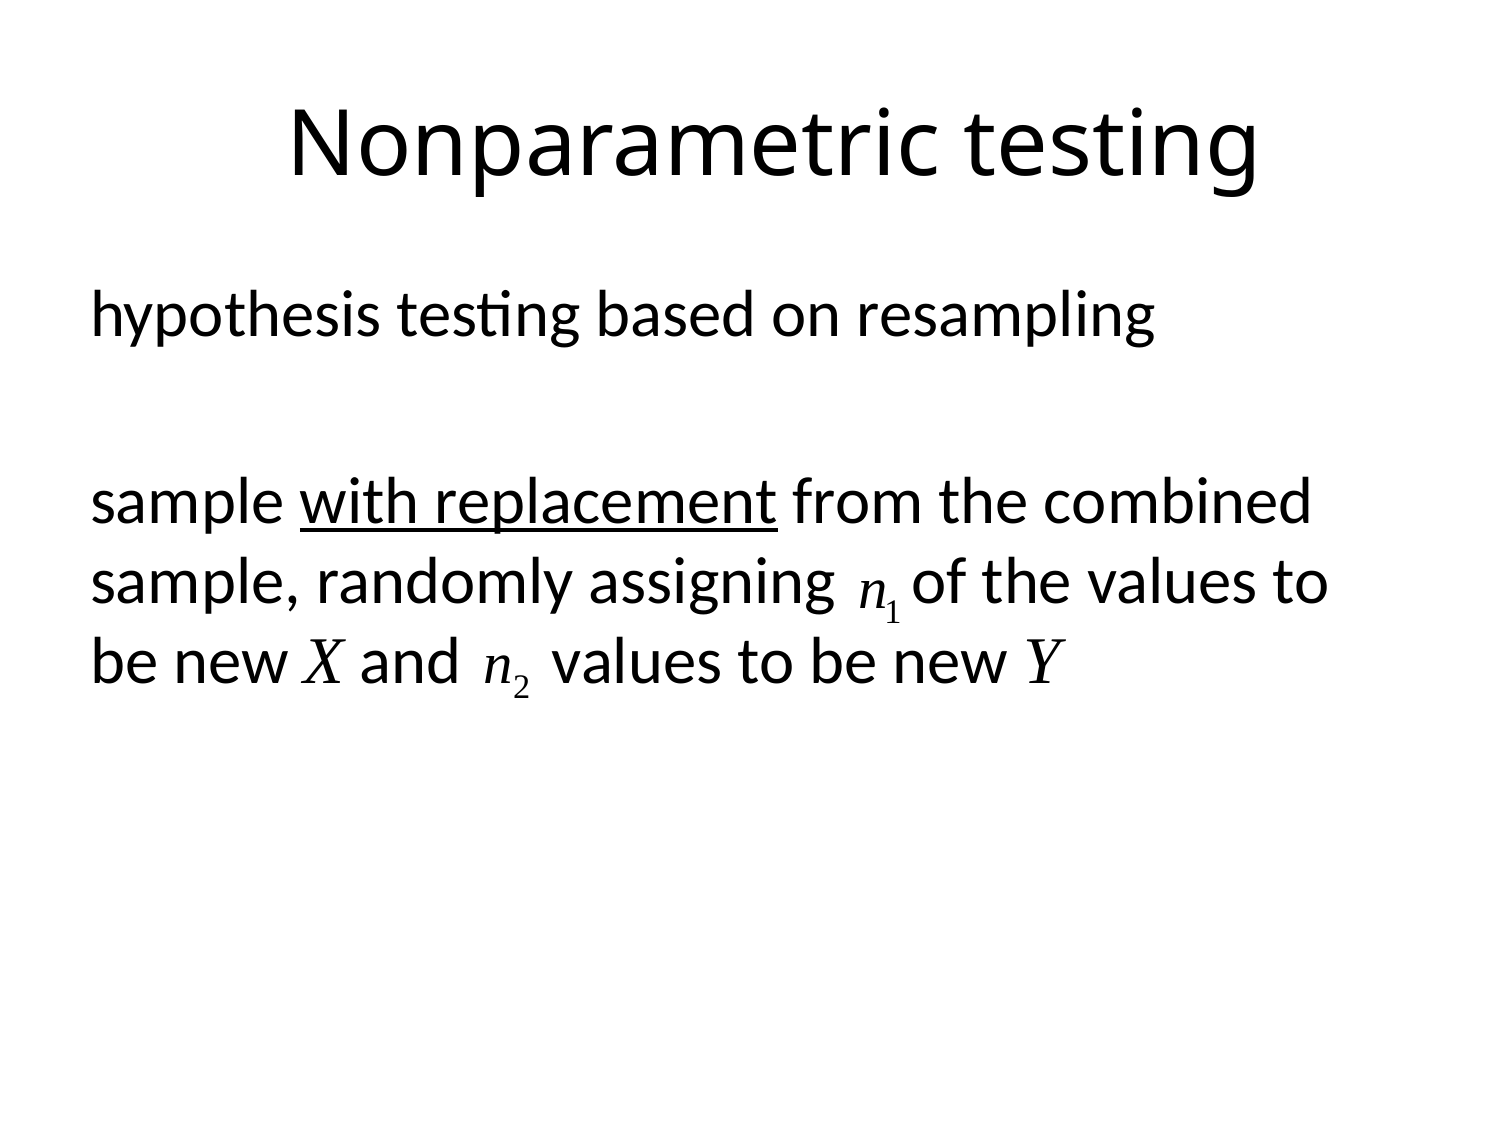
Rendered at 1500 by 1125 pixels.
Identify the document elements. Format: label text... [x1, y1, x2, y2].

list hypothesis testing based on resampling sample with replacement from the combined sample, randomly assigning of the values to be new X and values to be new Y [75, 262, 1425, 1005]
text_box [849, 549, 910, 634]
title Nonparametric testing [75, 45, 1475, 233]
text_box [474, 624, 539, 709]
